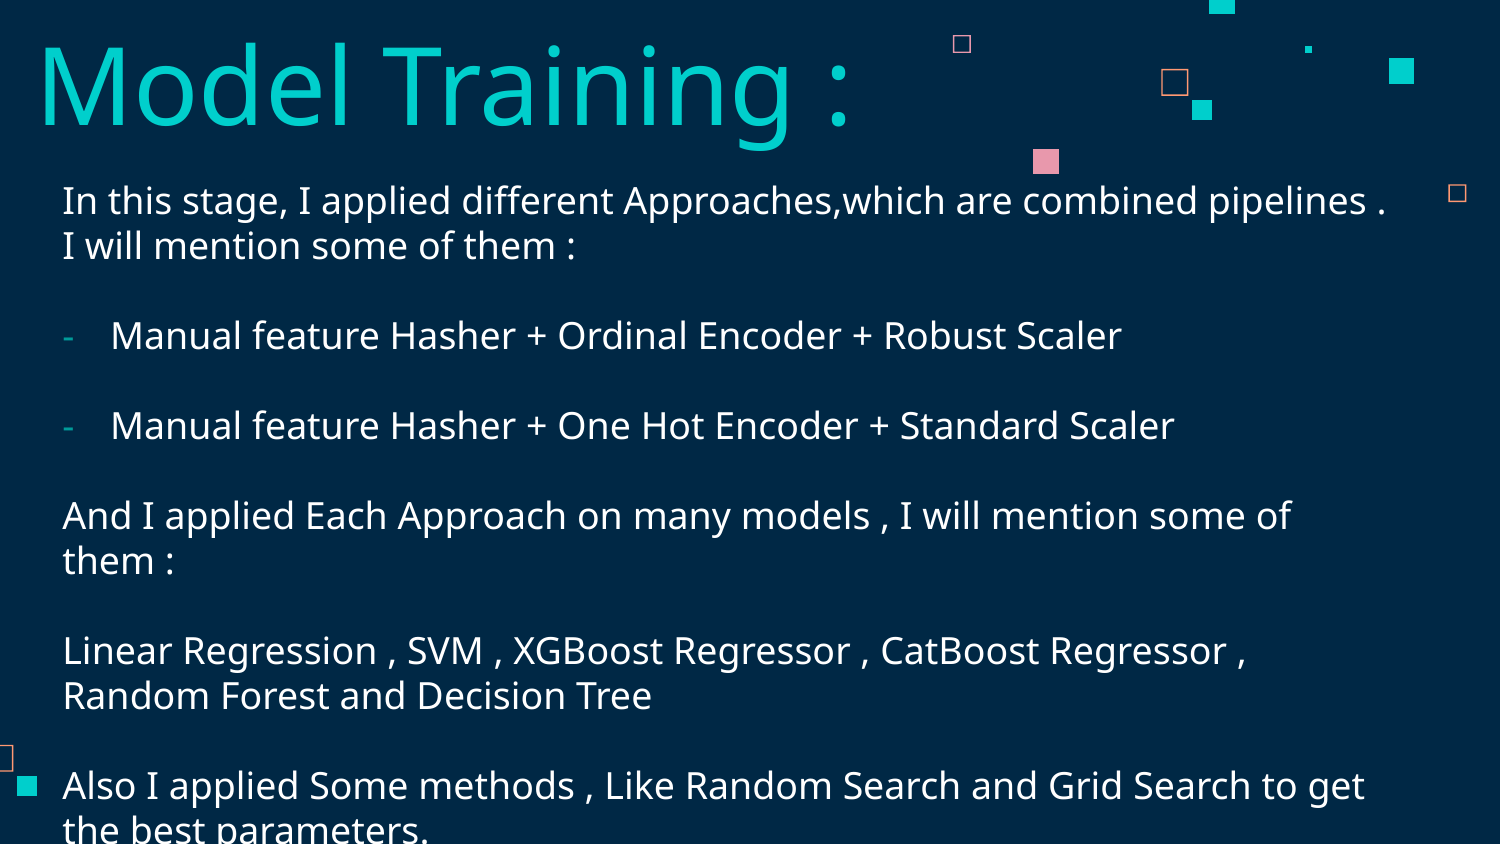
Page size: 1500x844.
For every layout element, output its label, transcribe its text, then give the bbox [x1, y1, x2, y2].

list In this stage, I applied different Approaches,which are combined pipelines . I will mention some of them : Manual feature Hasher + Ordinal Encoder + Robust Scaler Manual feature Hasher + One Hot Encoder + Standard Scaler And I applied Each Approach on many models , I will mention some of them : Linear Regression , SVM , XGBoost Regressor , CatBoost Regressor , Random Forest and Decision Tree Also I applied Some methods , Like Random Search and Grid Search to get the best parameters. [20, 162, 1411, 796]
title Model Training : [20, 25, 933, 162]
